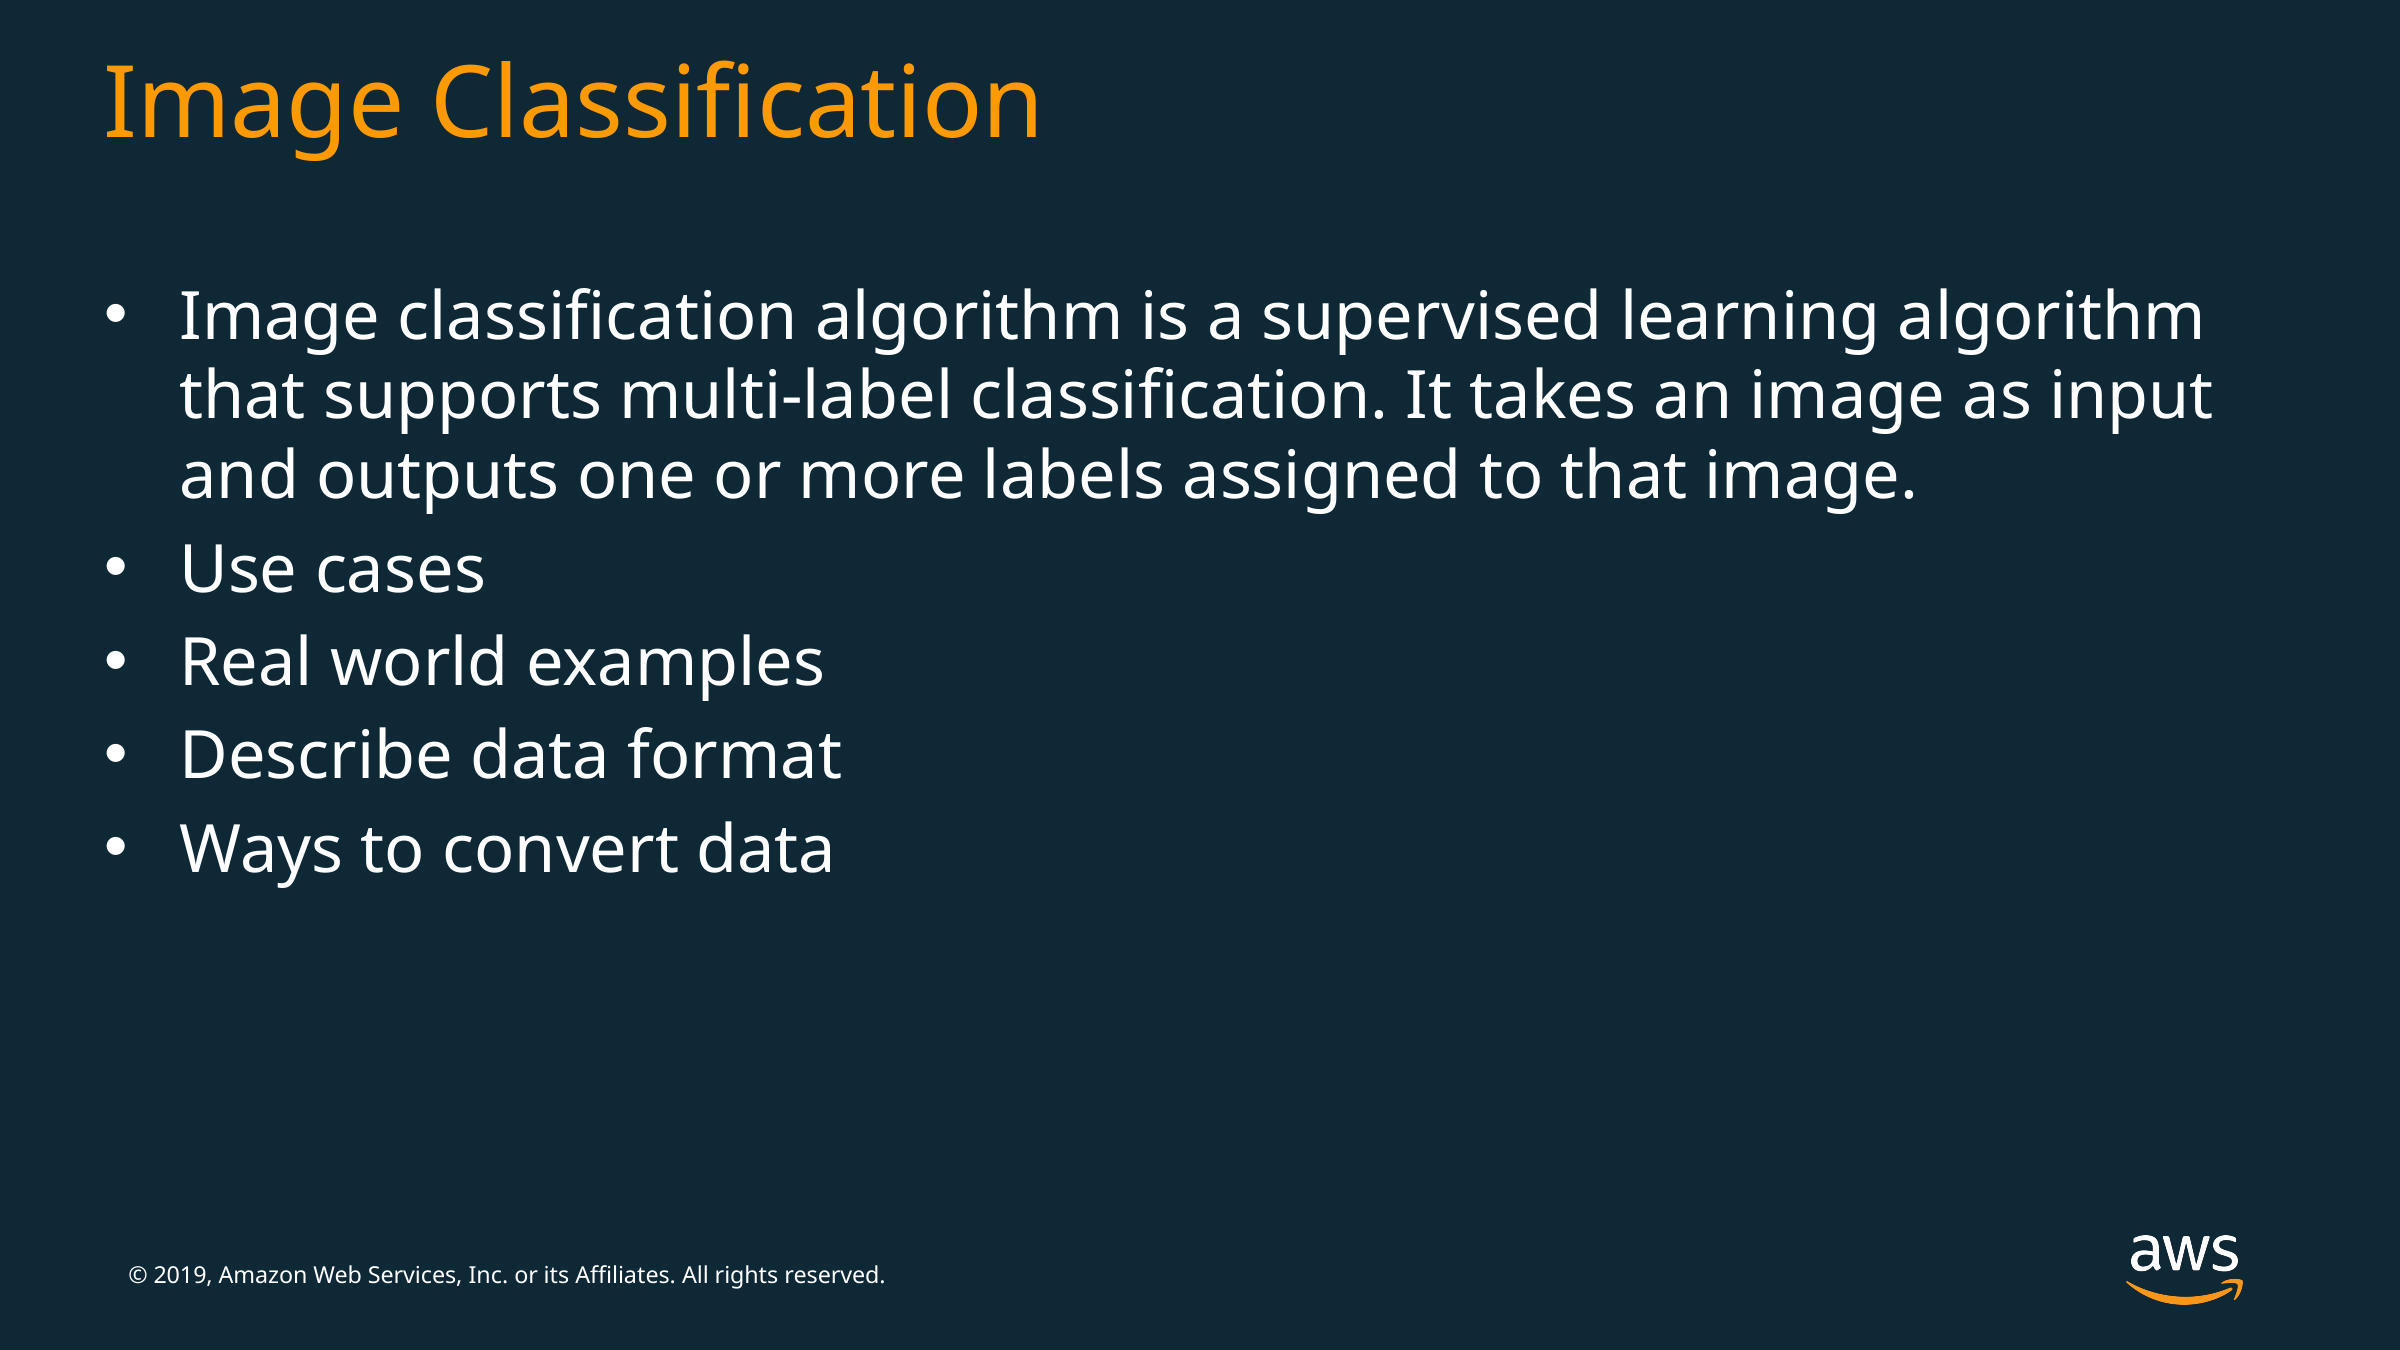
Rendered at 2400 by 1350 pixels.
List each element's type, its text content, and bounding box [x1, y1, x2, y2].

title Image Classification [88, 30, 2242, 174]
list Image classification algorithm is a supervised learning algorithm that supports multi-label classification. It takes an image as input and outputs one or more labels assigned to that image. Use cases Real world examples Describe data format Ways to convert data [89, 264, 2243, 1198]
picture [2126, 1235, 2243, 1305]
